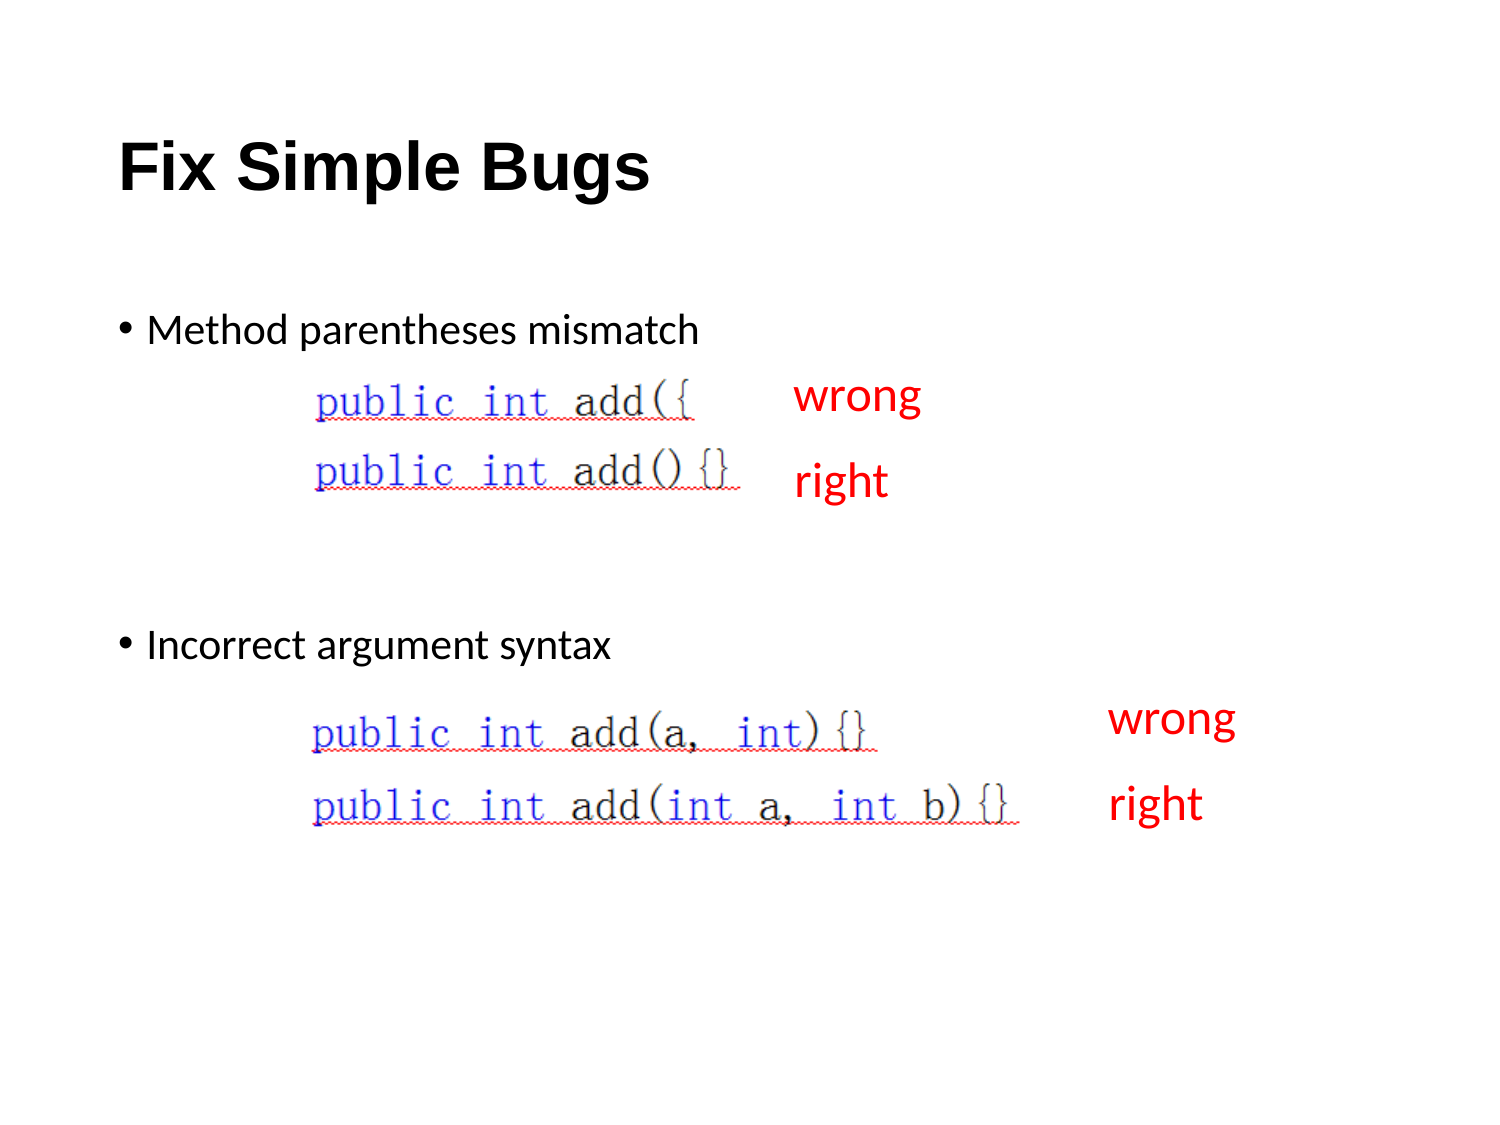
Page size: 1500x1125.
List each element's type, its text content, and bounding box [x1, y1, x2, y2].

text_box wrong [1092, 677, 1251, 753]
picture [286, 373, 720, 435]
text_box right [1093, 762, 1219, 838]
text_box right [779, 439, 905, 515]
picture [304, 703, 892, 763]
picture [283, 779, 1026, 836]
text_box wrong [778, 354, 937, 429]
list Method parentheses mismatch Incorrect argument syntax [103, 299, 1397, 1014]
picture [304, 439, 764, 503]
title Fix Simple Bugs [103, 59, 1397, 278]
